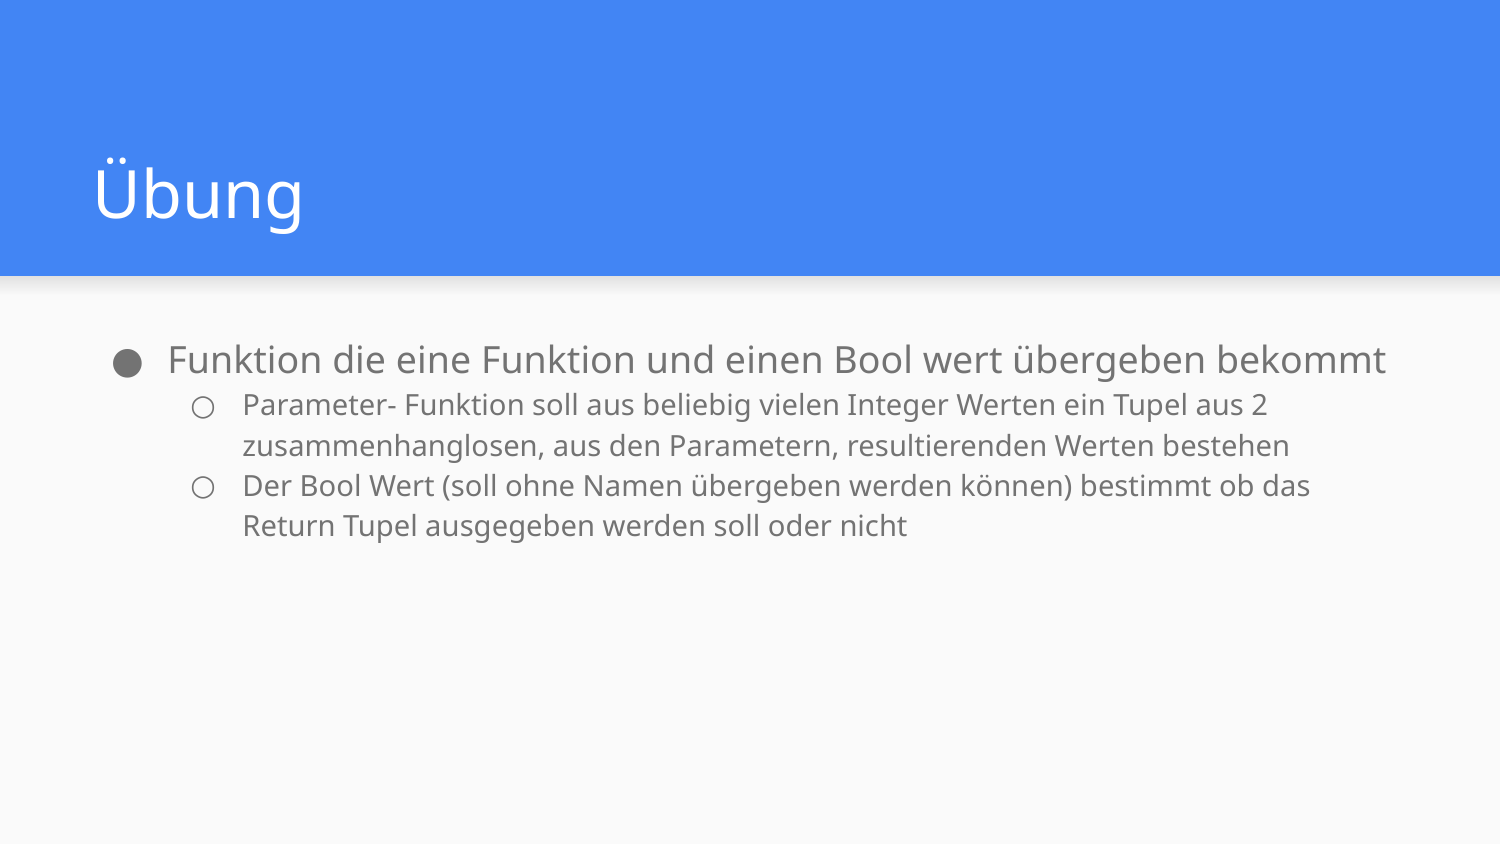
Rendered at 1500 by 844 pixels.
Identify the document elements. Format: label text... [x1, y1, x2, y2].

title Übung [77, 121, 1427, 248]
list Funktion die eine Funktion und einen Bool wert übergeben bekommt Parameter- Funktion soll aus beliebig vielen Integer Werten ein Tupel aus 2 zusammenhanglosen, aus den Parametern, resultierenden Werten bestehen Der Bool Wert (soll ohne Namen übergeben werden können) bestimmt ob das Return Tupel ausgegeben werden soll oder nicht [77, 314, 1427, 760]
